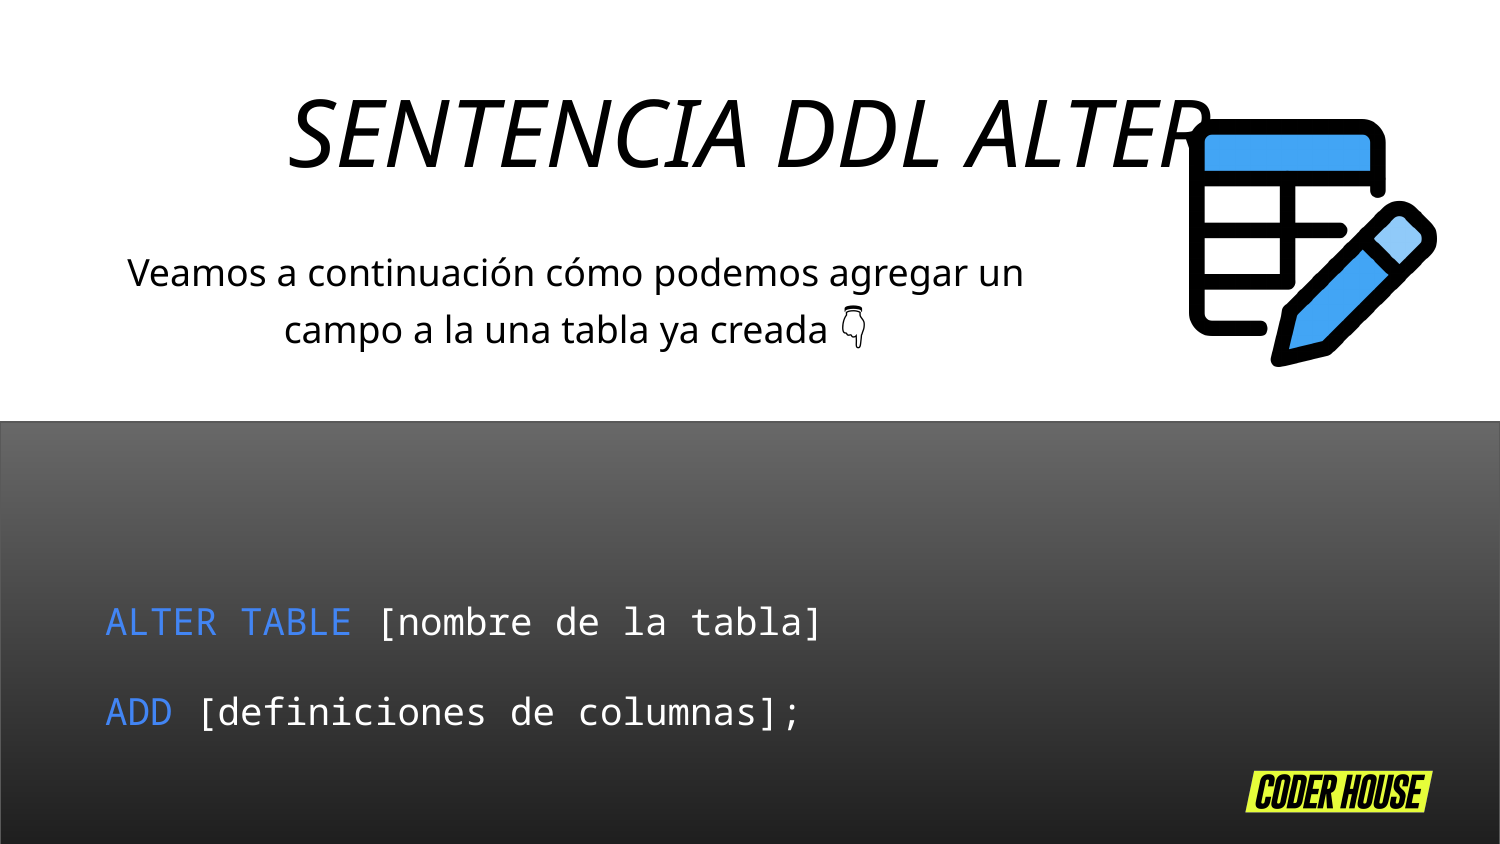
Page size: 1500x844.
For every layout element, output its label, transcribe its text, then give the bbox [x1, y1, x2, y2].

text_box SENTENCIA DDL ALTER [90, 58, 1410, 175]
text_box Veamos a continuación cómo podemos agregar un campo a la una tabla ya creada 👇 ALTER TABLE [nombre de la tabla] ADD [definiciones de columnas]; [90, 221, 1069, 765]
picture [1188, 119, 1437, 367]
picture [1241, 764, 1437, 819]
text_box [0, 421, 1500, 844]
